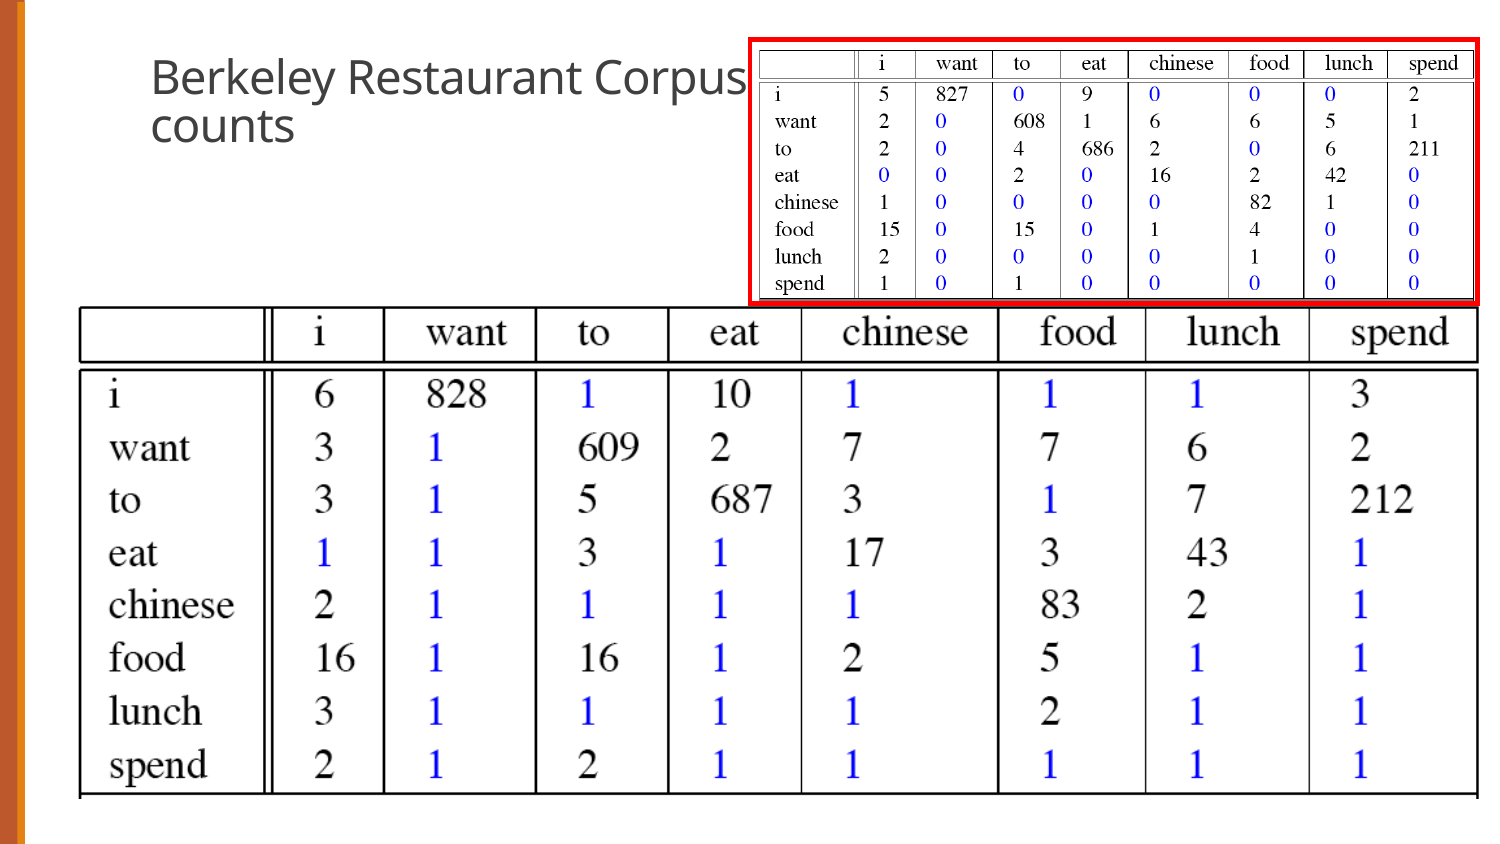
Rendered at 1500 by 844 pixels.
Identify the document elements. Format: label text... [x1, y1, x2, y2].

picture [74, 41, 1488, 800]
title Berkeley Restaurant Corpus: Laplace smoothed bigram counts [135, 47, 748, 160]
